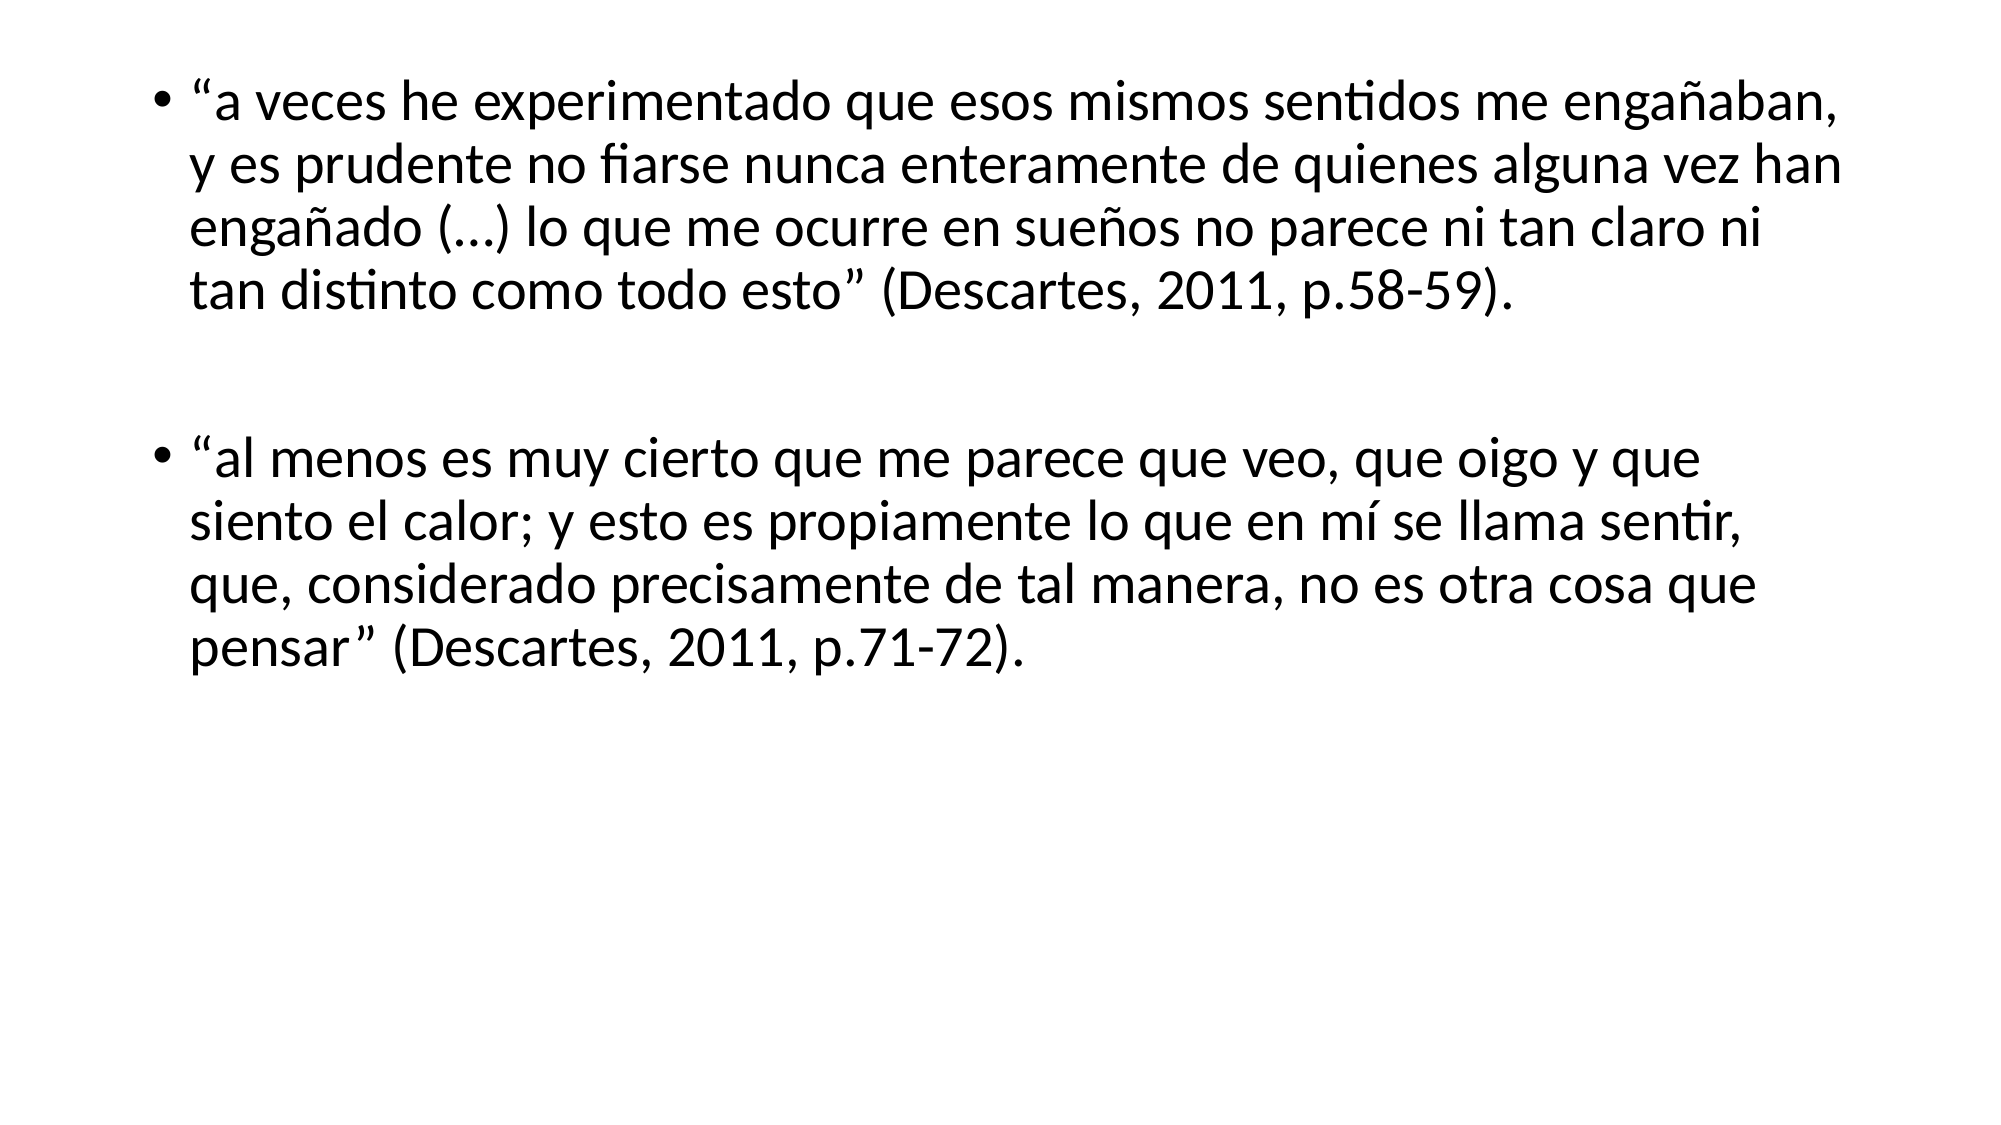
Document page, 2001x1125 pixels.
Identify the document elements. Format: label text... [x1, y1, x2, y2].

list “a veces he experimentado que esos mismos sentidos me engañaban, y es prudente no fiarse nunca enteramente de quienes alguna vez han engañado (…) lo que me ocurre en sueños no parece ni tan claro ni tan distinto como todo esto” (Descartes, 2011, p.58-59). “al menos es muy cierto que me parece que veo, que oigo y que siento el calor; y esto es propiamente lo que en mí se llama sentir, que, considerado precisamente de tal manera, no es otra cosa que pensar” (Descartes, 2011, p.71-72). [137, 63, 1863, 1014]
